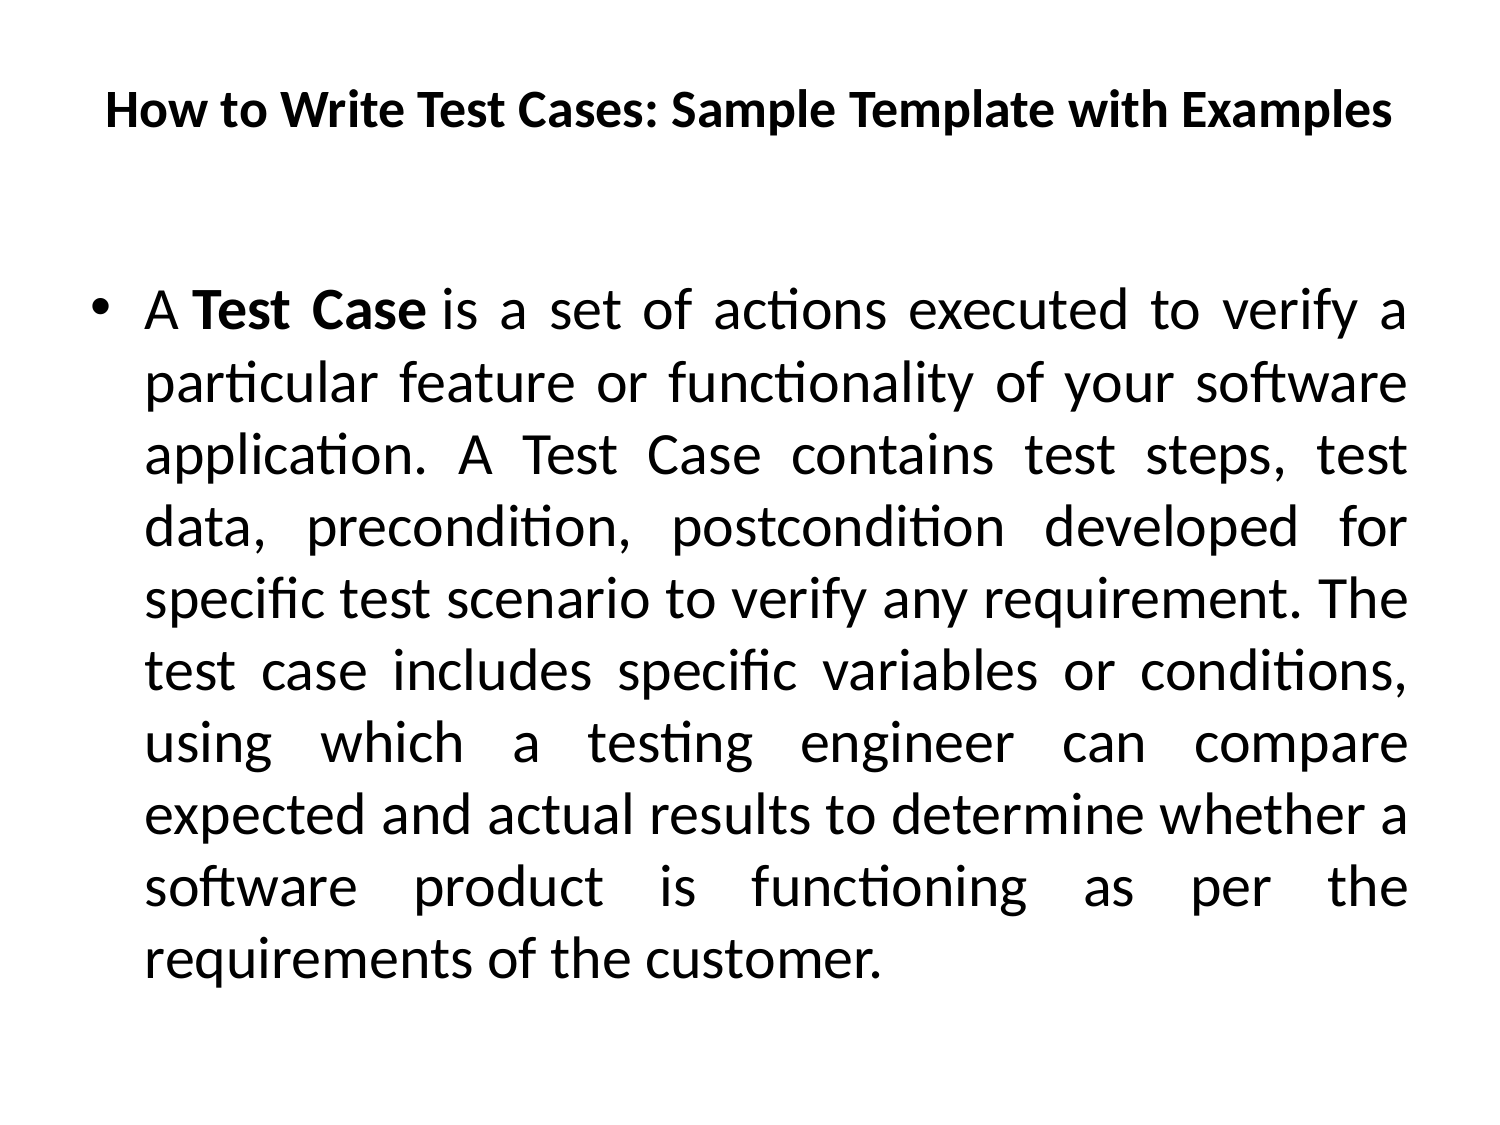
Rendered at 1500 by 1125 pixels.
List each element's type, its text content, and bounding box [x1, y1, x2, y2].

list A Test Case is a set of actions executed to verify a particular feature or functionality of your software application. A Test Case contains test steps, test data, precondition, postcondition developed for specific test scenario to verify any requirement. The test case includes specific variables or conditions, using which a testing engineer can compare expected and actual results to determine whether a software product is functioning as per the requirements of the customer. [75, 262, 1425, 1005]
title How to Write Test Cases: Sample Template with Examples [75, 45, 1425, 233]
